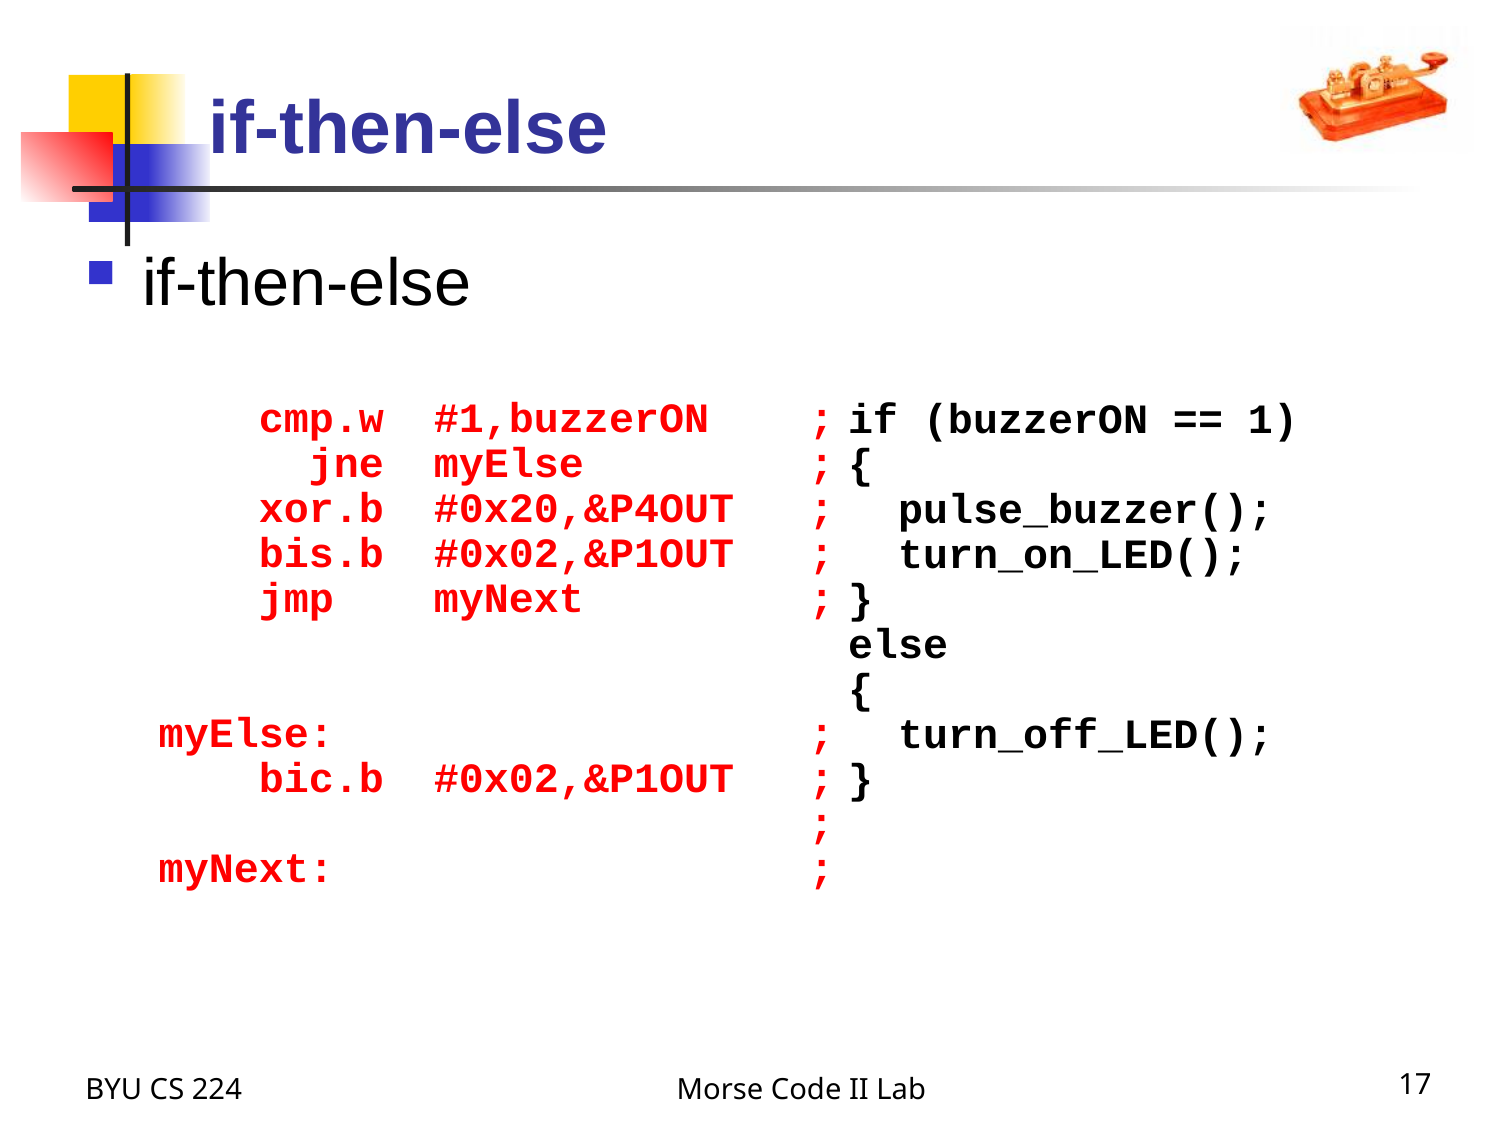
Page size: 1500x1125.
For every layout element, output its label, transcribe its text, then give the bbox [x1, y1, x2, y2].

title if-then-else [193, 34, 1472, 177]
footer Morse Code II Lab [416, 1037, 1134, 1113]
text_box if (buzzerON == 1) { pulse_buzzer(); turn_on_LED(); } else { turn_off_LED(); } [882, 389, 1379, 810]
text_box cmp.w #1,buzzerON ; jne myElse ; xor.b #0x20,&P4OUT ; bis.b #0x02,&P1OUT ; jmp myNext ; myElse: ; bic.b #0x02,&P1OUT ; ; myNext: ; [144, 389, 882, 899]
list if-then-else [70, 230, 1411, 351]
picture [1279, 25, 1474, 154]
slide_number 17 [1134, 1037, 1447, 1113]
slide_number BYU CS 224 [70, 1037, 383, 1113]
